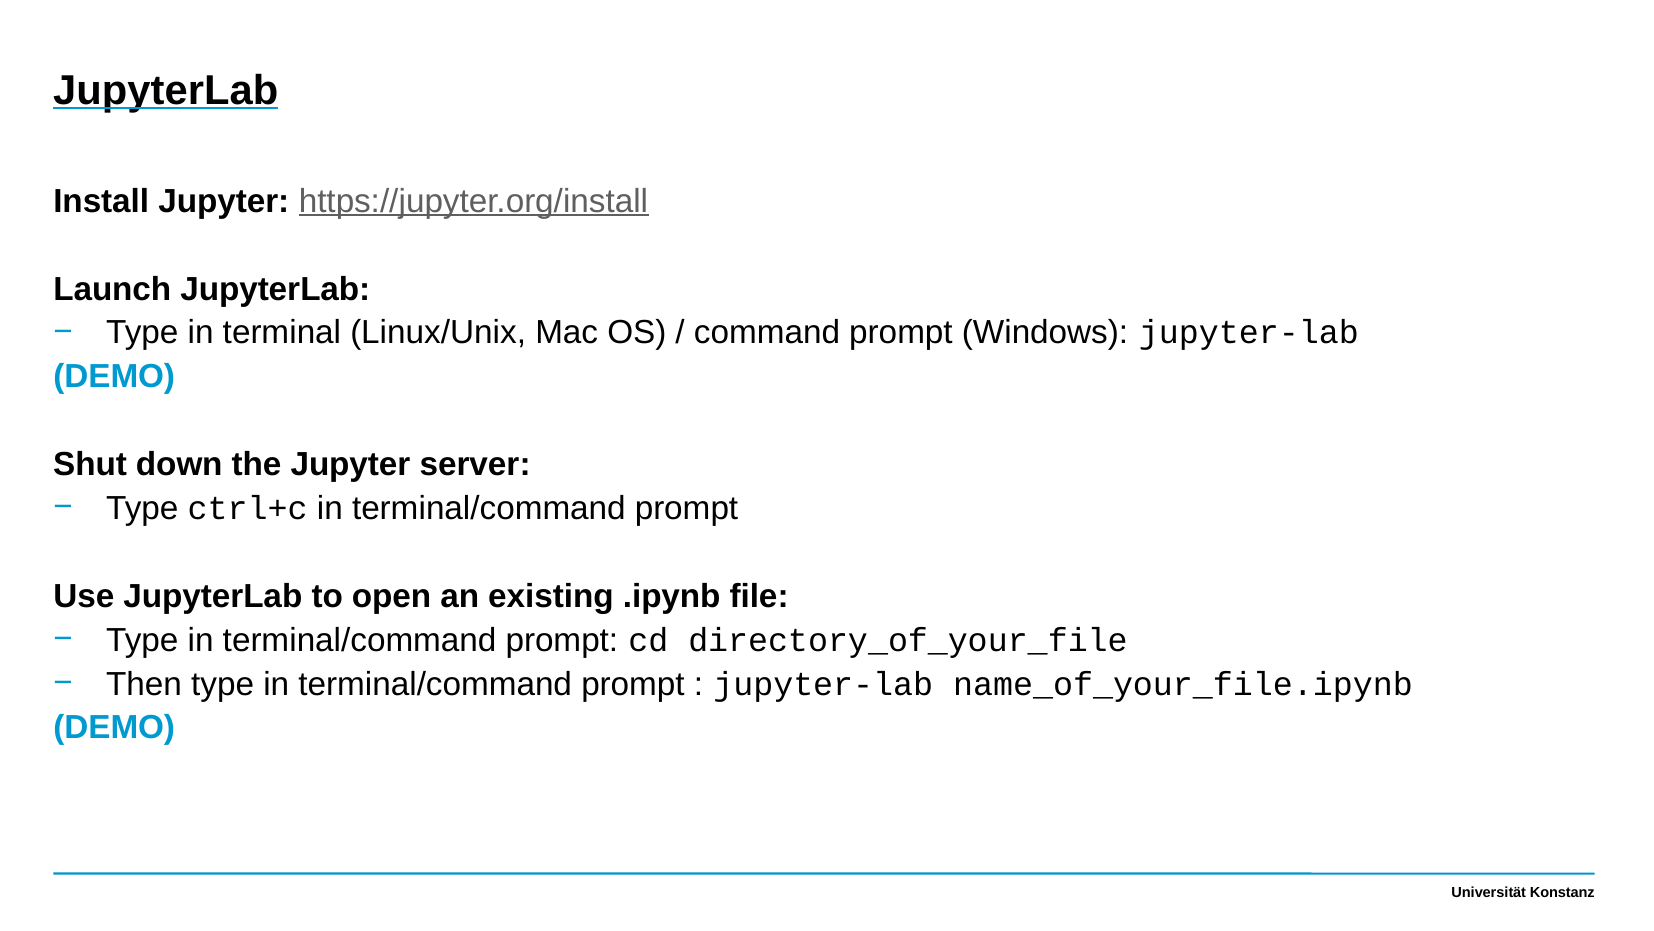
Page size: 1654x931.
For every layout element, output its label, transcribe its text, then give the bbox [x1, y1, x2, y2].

text_box JupyterLab [53, 66, 1093, 175]
text_box Install Jupyter: https://jupyter.org/install Launch JupyterLab: Type in terminal (Linux/Unix, Mac OS) / command prompt (Windows): jupyter-lab (DEMO) Shut down the Jupyter server: Type ctrl+c in terminal/command prompt Use JupyterLab to open an existing .ipynb file: Type in terminal/command prompt: cd directory_of_your_file Then type in terminal/command prompt : jupyter-lab name_of_your_file.ipynb (DEMO) [53, 175, 1447, 790]
